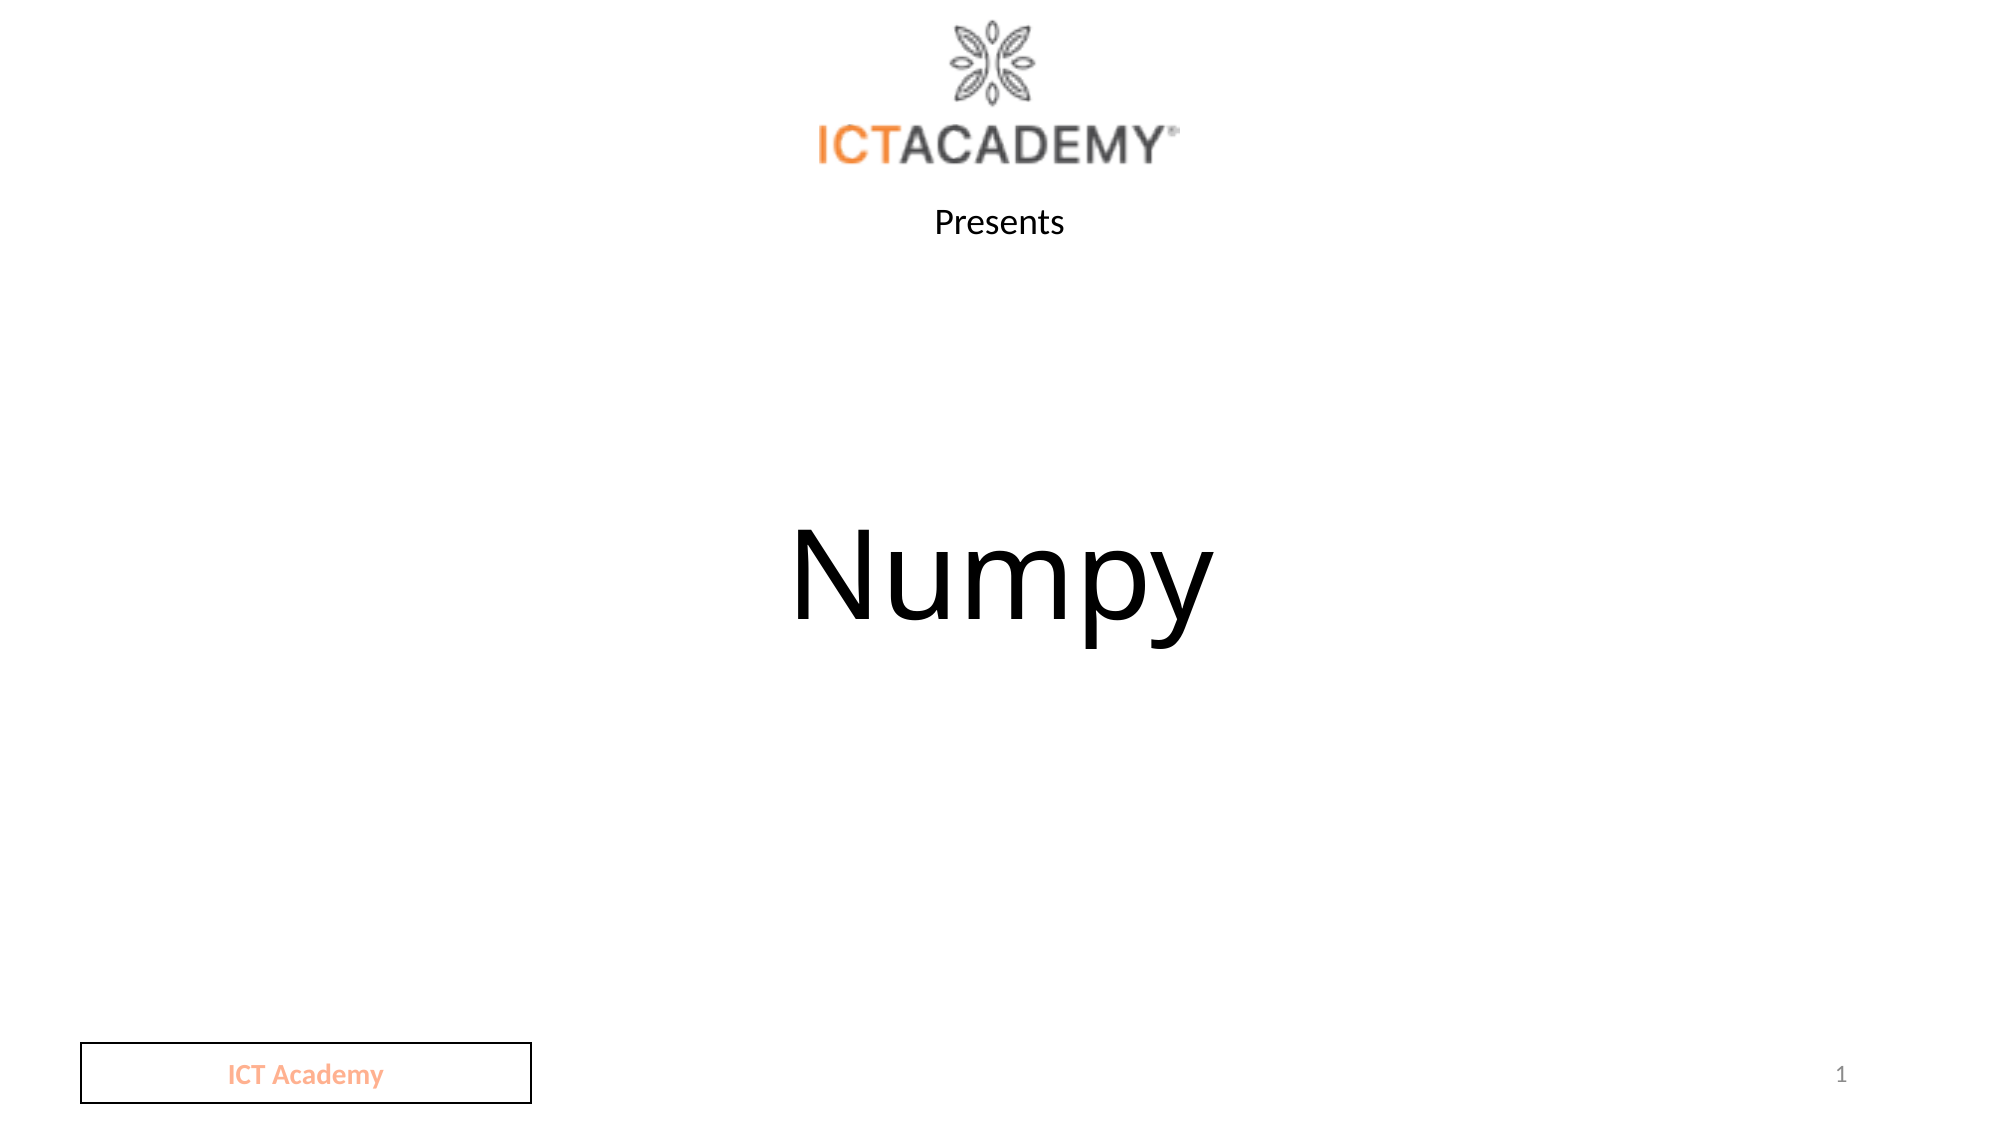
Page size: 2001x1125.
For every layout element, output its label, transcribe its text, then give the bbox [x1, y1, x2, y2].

slide_number 1 [1412, 1042, 1863, 1103]
title Numpy [249, 262, 1750, 655]
picture [819, 18, 1180, 168]
footer ICT Academy [80, 1042, 531, 1103]
